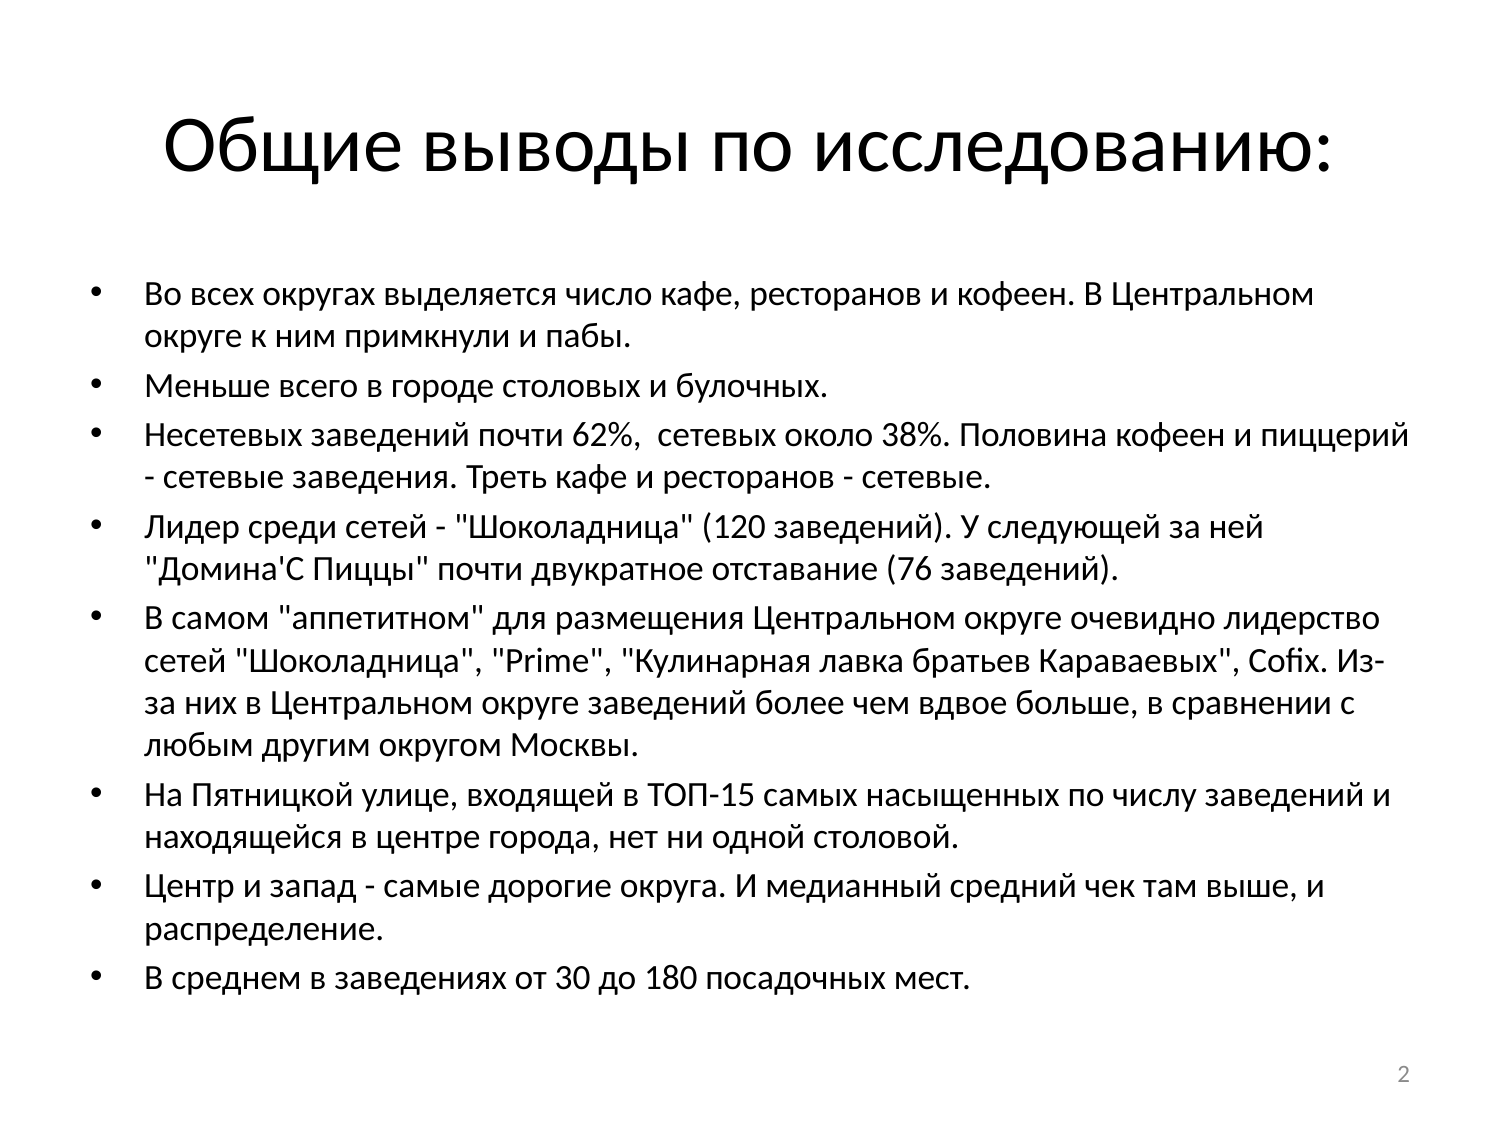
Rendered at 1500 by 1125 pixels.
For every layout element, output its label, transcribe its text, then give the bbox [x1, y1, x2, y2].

slide_number 2 [1074, 1042, 1425, 1103]
title Общие выводы по исследованию: [75, 45, 1425, 233]
list Во всех округах выделяется число кафе, ресторанов и кофеен. В Центральном округе к ним примкнули и пабы. Меньше всего в городе столовых и булочных. Несетевых заведений почти 62%, сетевых около 38%. Половина кофеен и пиццерий - сетевые заведения. Треть кафе и ресторанов - сетевые. Лидер среди сетей - "Шоколадница" (120 заведений). У следующей за ней "Домина'С Пиццы" почти двукратное отставание (76 заведений). В самом "аппетитном" для размещения Центральном округе очевидно лидерство сетей "Шоколадница", "Prime", "Кулинарная лавка братьев Караваевых", Cofix. Из-за них в Центральном округе заведений более чем вдвое больше, в сравнении с любым другим округом Москвы. На Пятницкой улице, входящей в ТОП-15 самых насыщенных по числу заведений и находящейся в центре города, нет ни одной столовой. Центр и запад - самые дорогие округа. И медианный средний чек там выше, и распределение. В среднем в заведениях от 30 до 180 посадочных мест. [75, 262, 1425, 1005]
